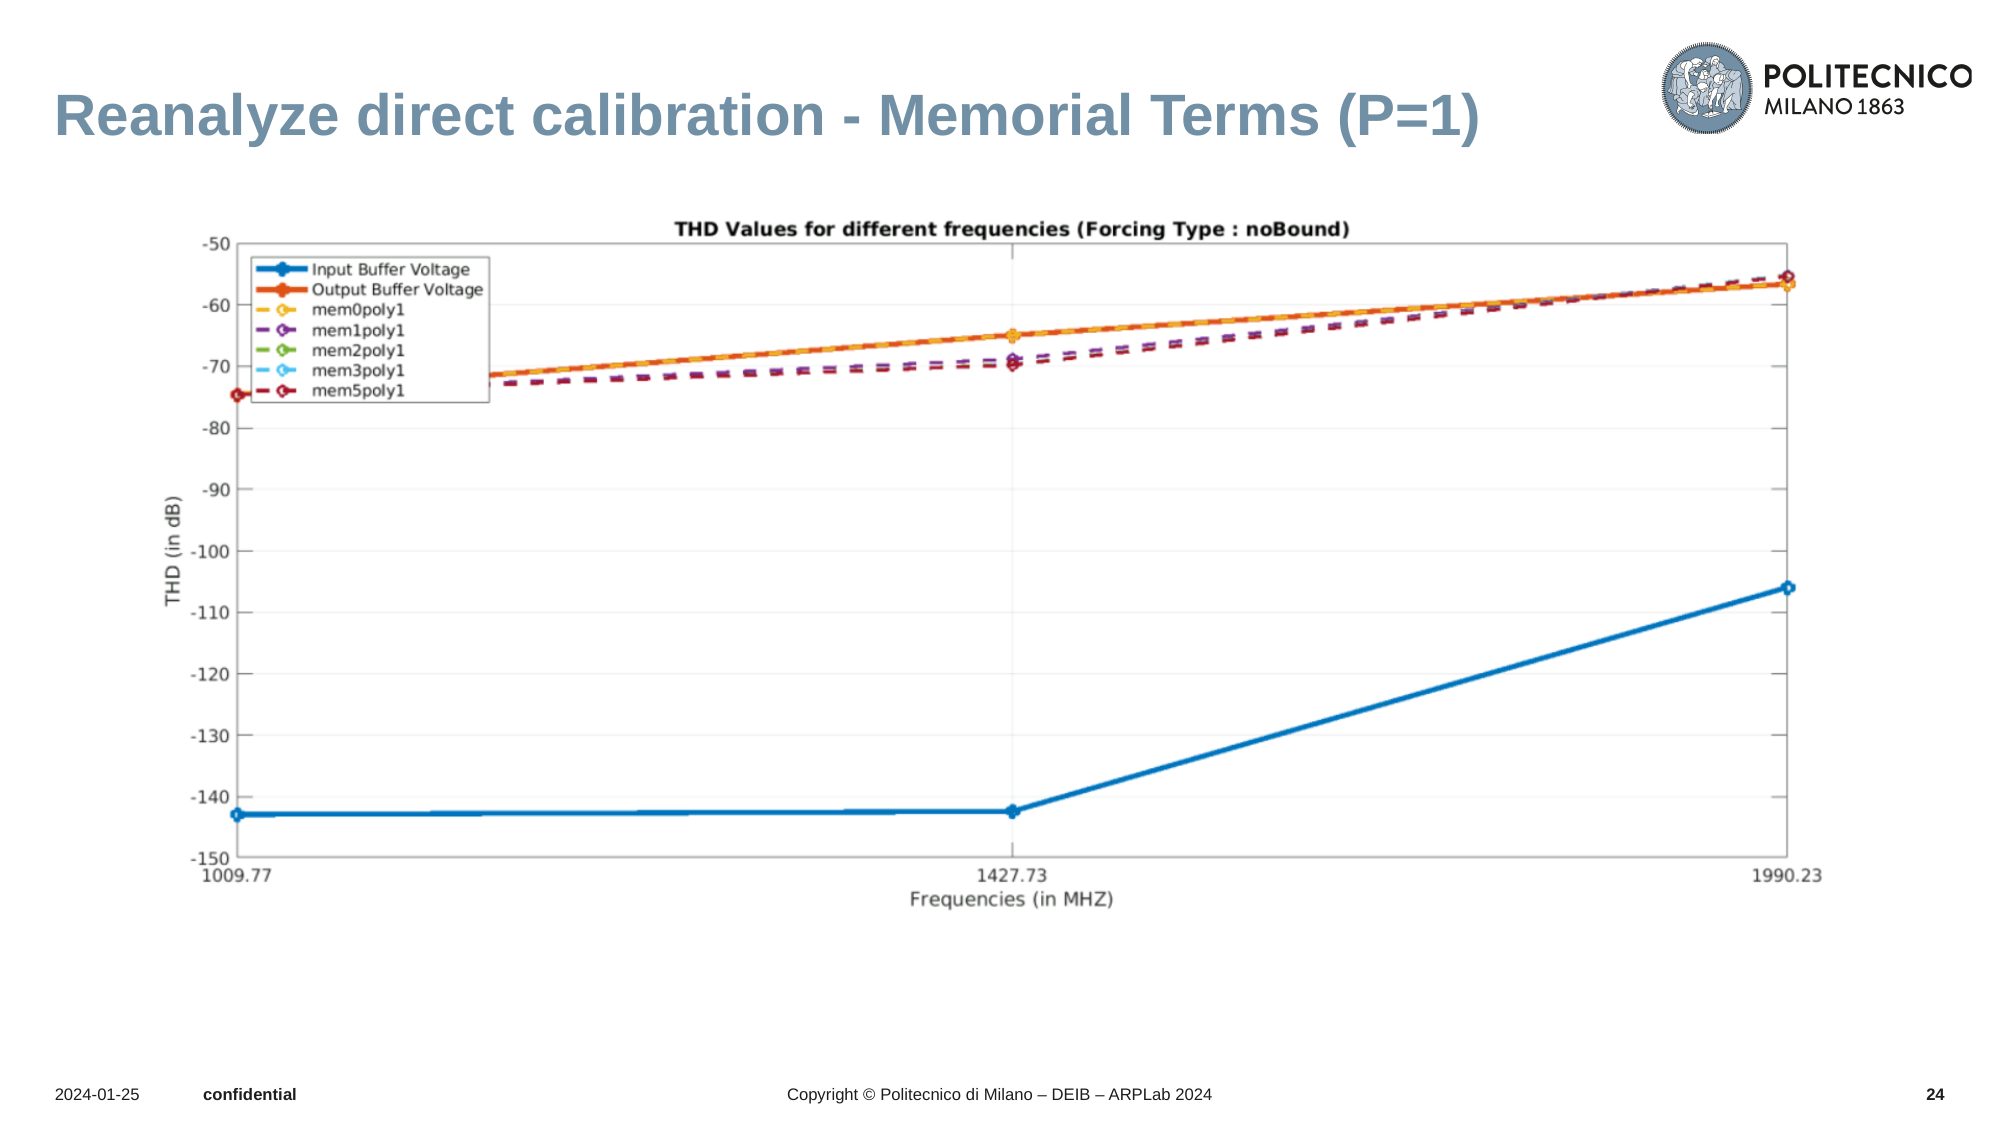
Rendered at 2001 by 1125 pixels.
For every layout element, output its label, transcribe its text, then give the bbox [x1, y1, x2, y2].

title Reanalyze direct calibration - Memorial Terms (P=1) [55, 30, 1694, 149]
picture [124, 189, 1876, 936]
